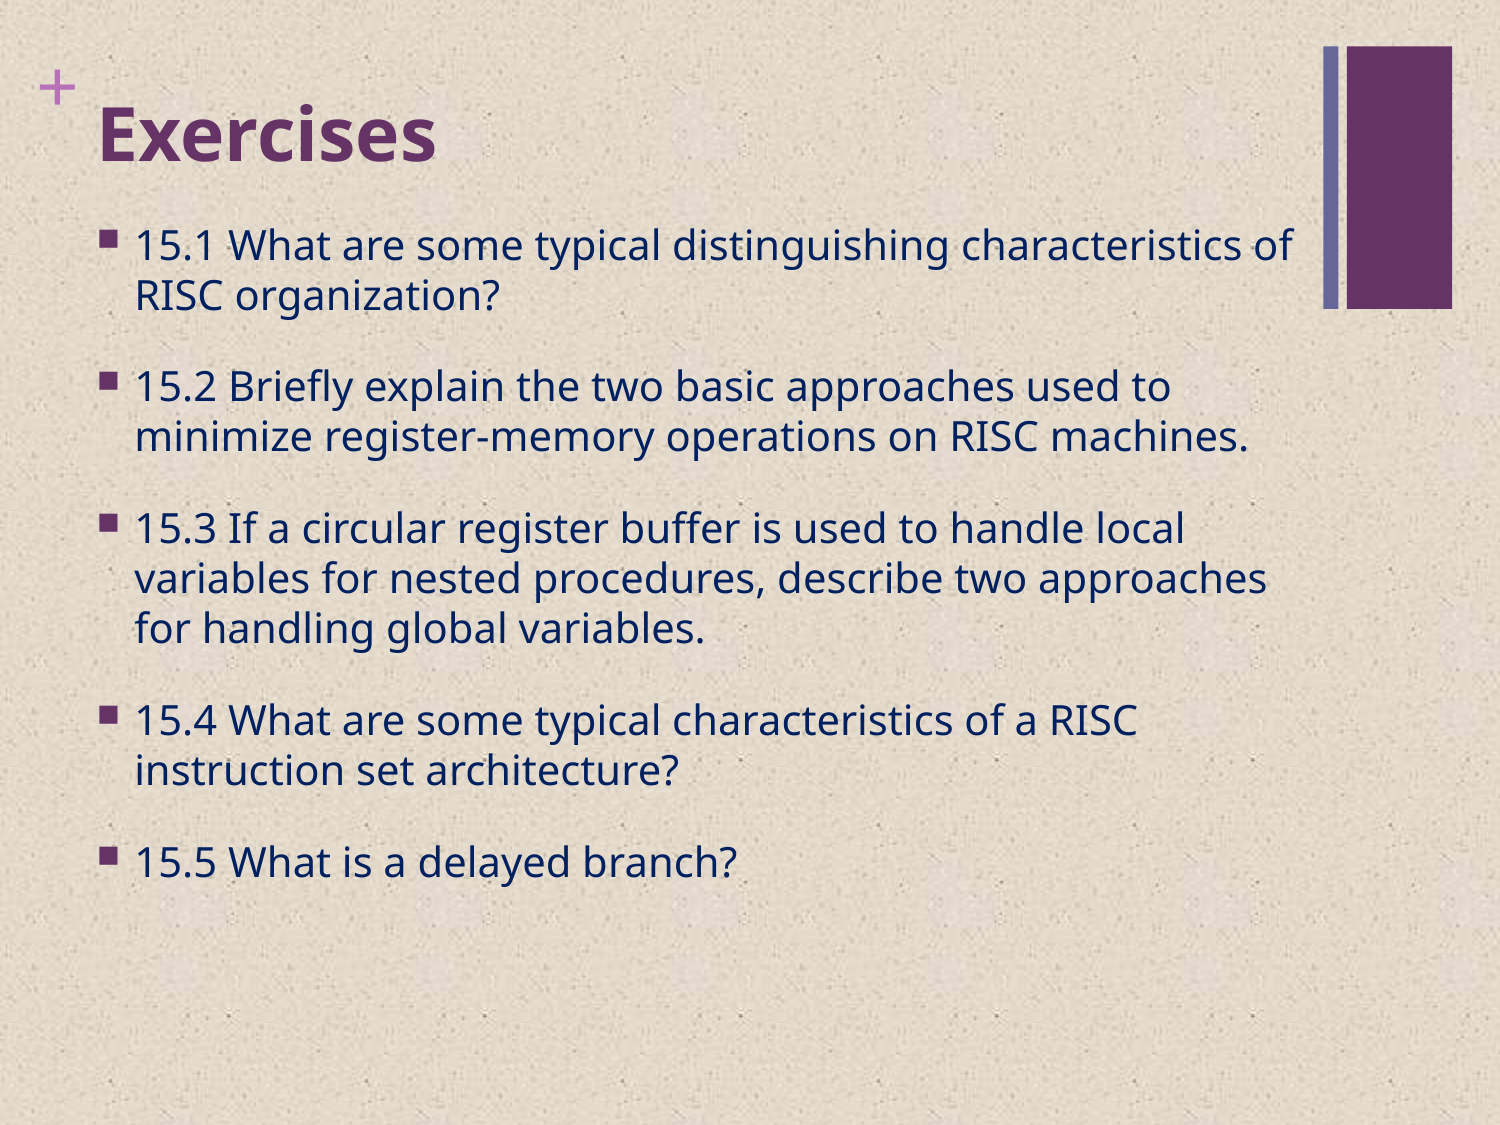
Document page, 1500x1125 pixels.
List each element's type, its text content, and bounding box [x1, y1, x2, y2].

list 15.1 What are some typical distinguishing characteristics of RISC organization? 15.2 Briefly explain the two basic approaches used to minimize register-memory operations on RISC machines. 15.3 If a circular register buffer is used to handle local variables for nested procedures, describe two approaches for handling global variables. 15.4 What are some typical characteristics of a RISC instruction set architecture? 15.5 What is a delayed branch? [81, 210, 1322, 1005]
title Exercises [81, 79, 1322, 210]
picture [0, 0, 1500, 1125]
